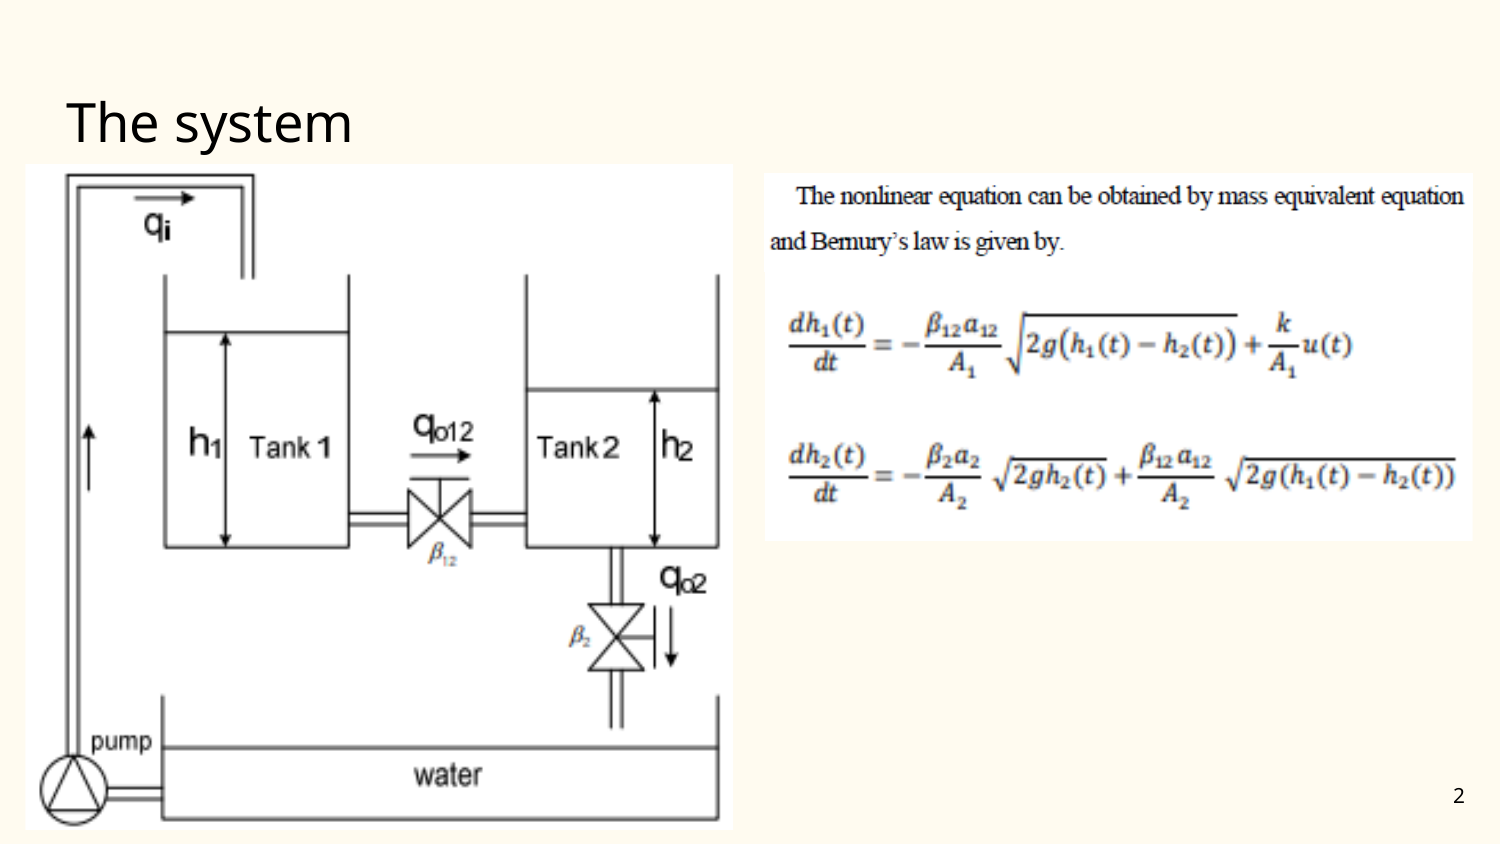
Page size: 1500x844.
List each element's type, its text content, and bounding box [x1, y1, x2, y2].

title The system [51, 72, 1449, 174]
slide_number ‹#› [1389, 764, 1480, 830]
picture [24, 164, 734, 830]
picture [764, 173, 1473, 542]
